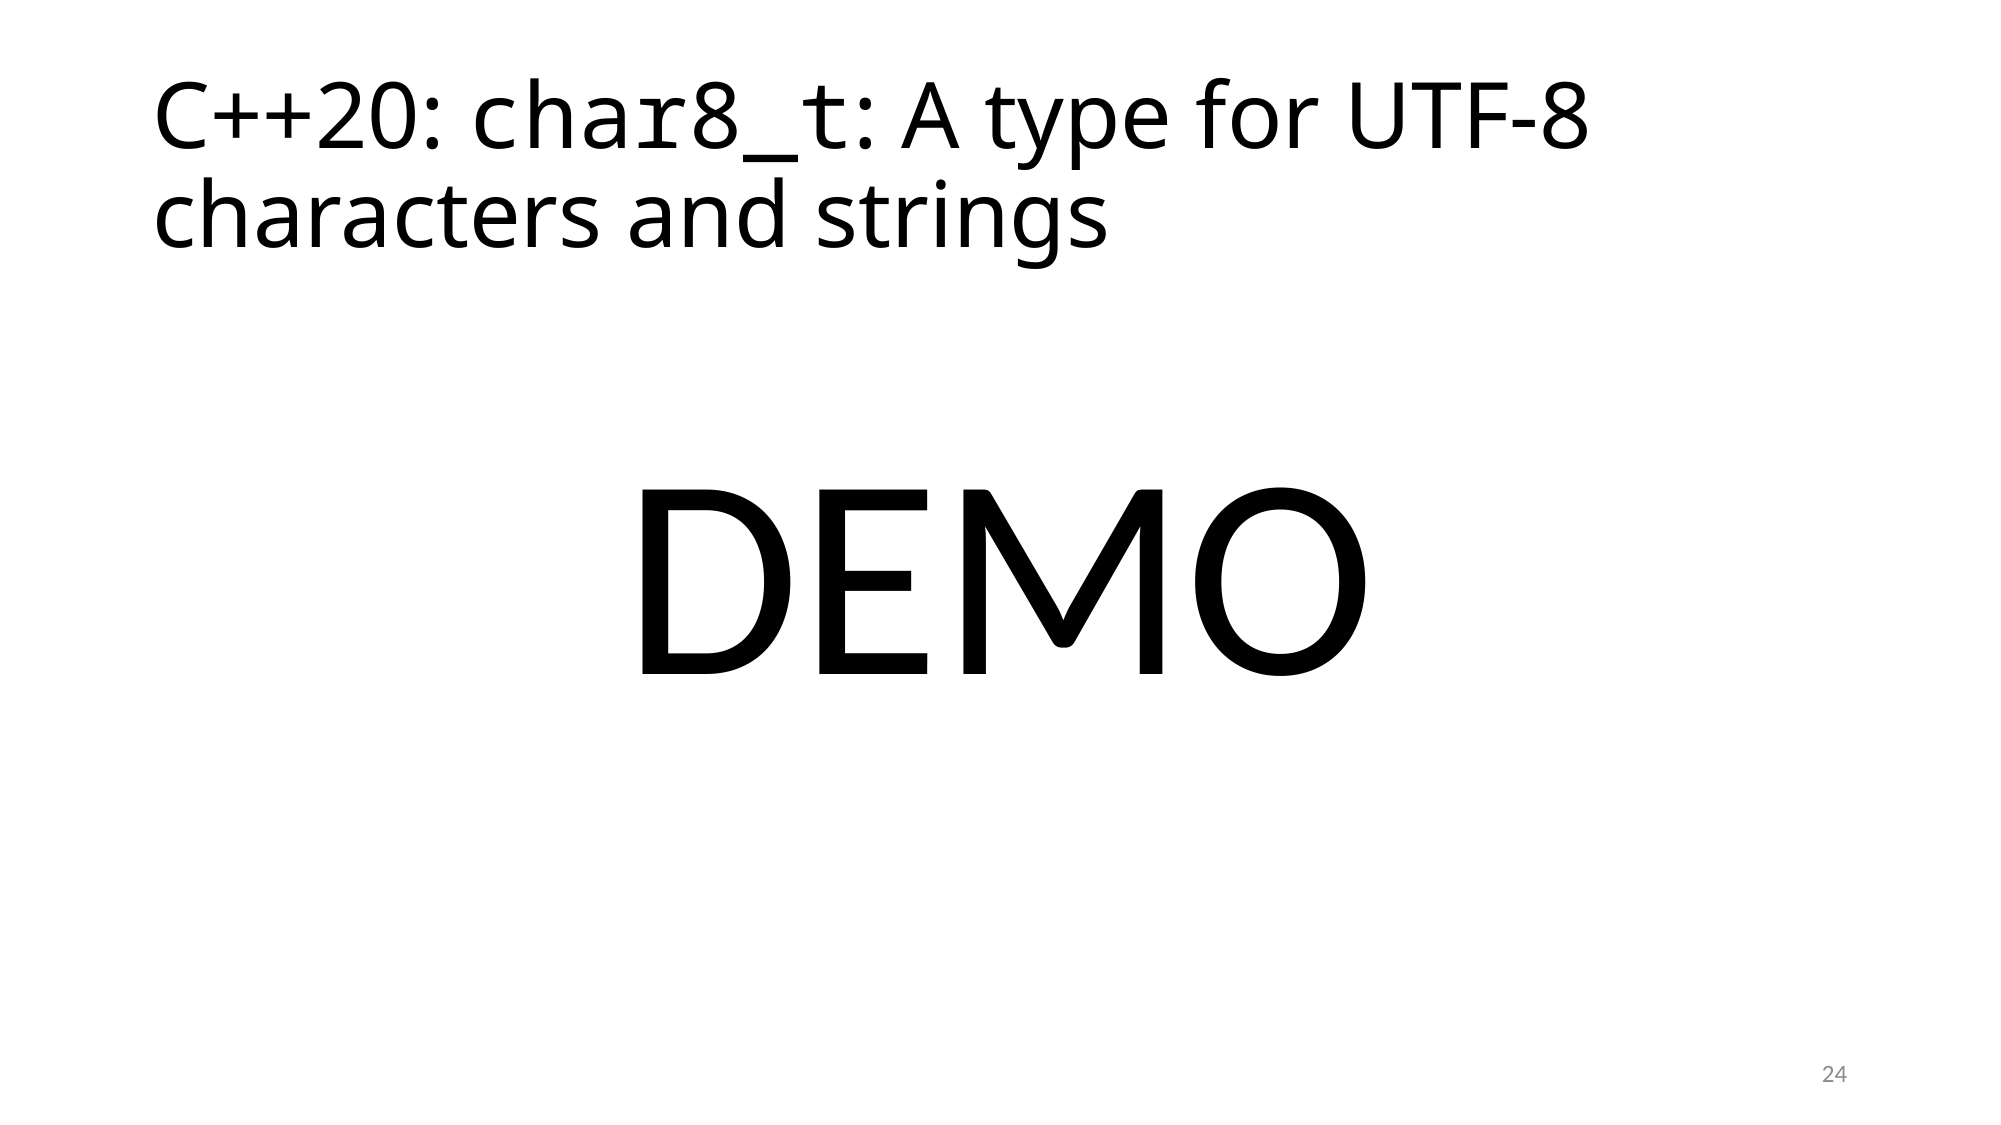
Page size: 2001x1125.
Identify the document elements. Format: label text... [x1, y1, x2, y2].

title C++20: char8_t: A type for UTF-8 characters and strings [137, 59, 1863, 278]
text_box DEMO [137, 418, 1863, 706]
slide_number 24 [1412, 1042, 1863, 1103]
